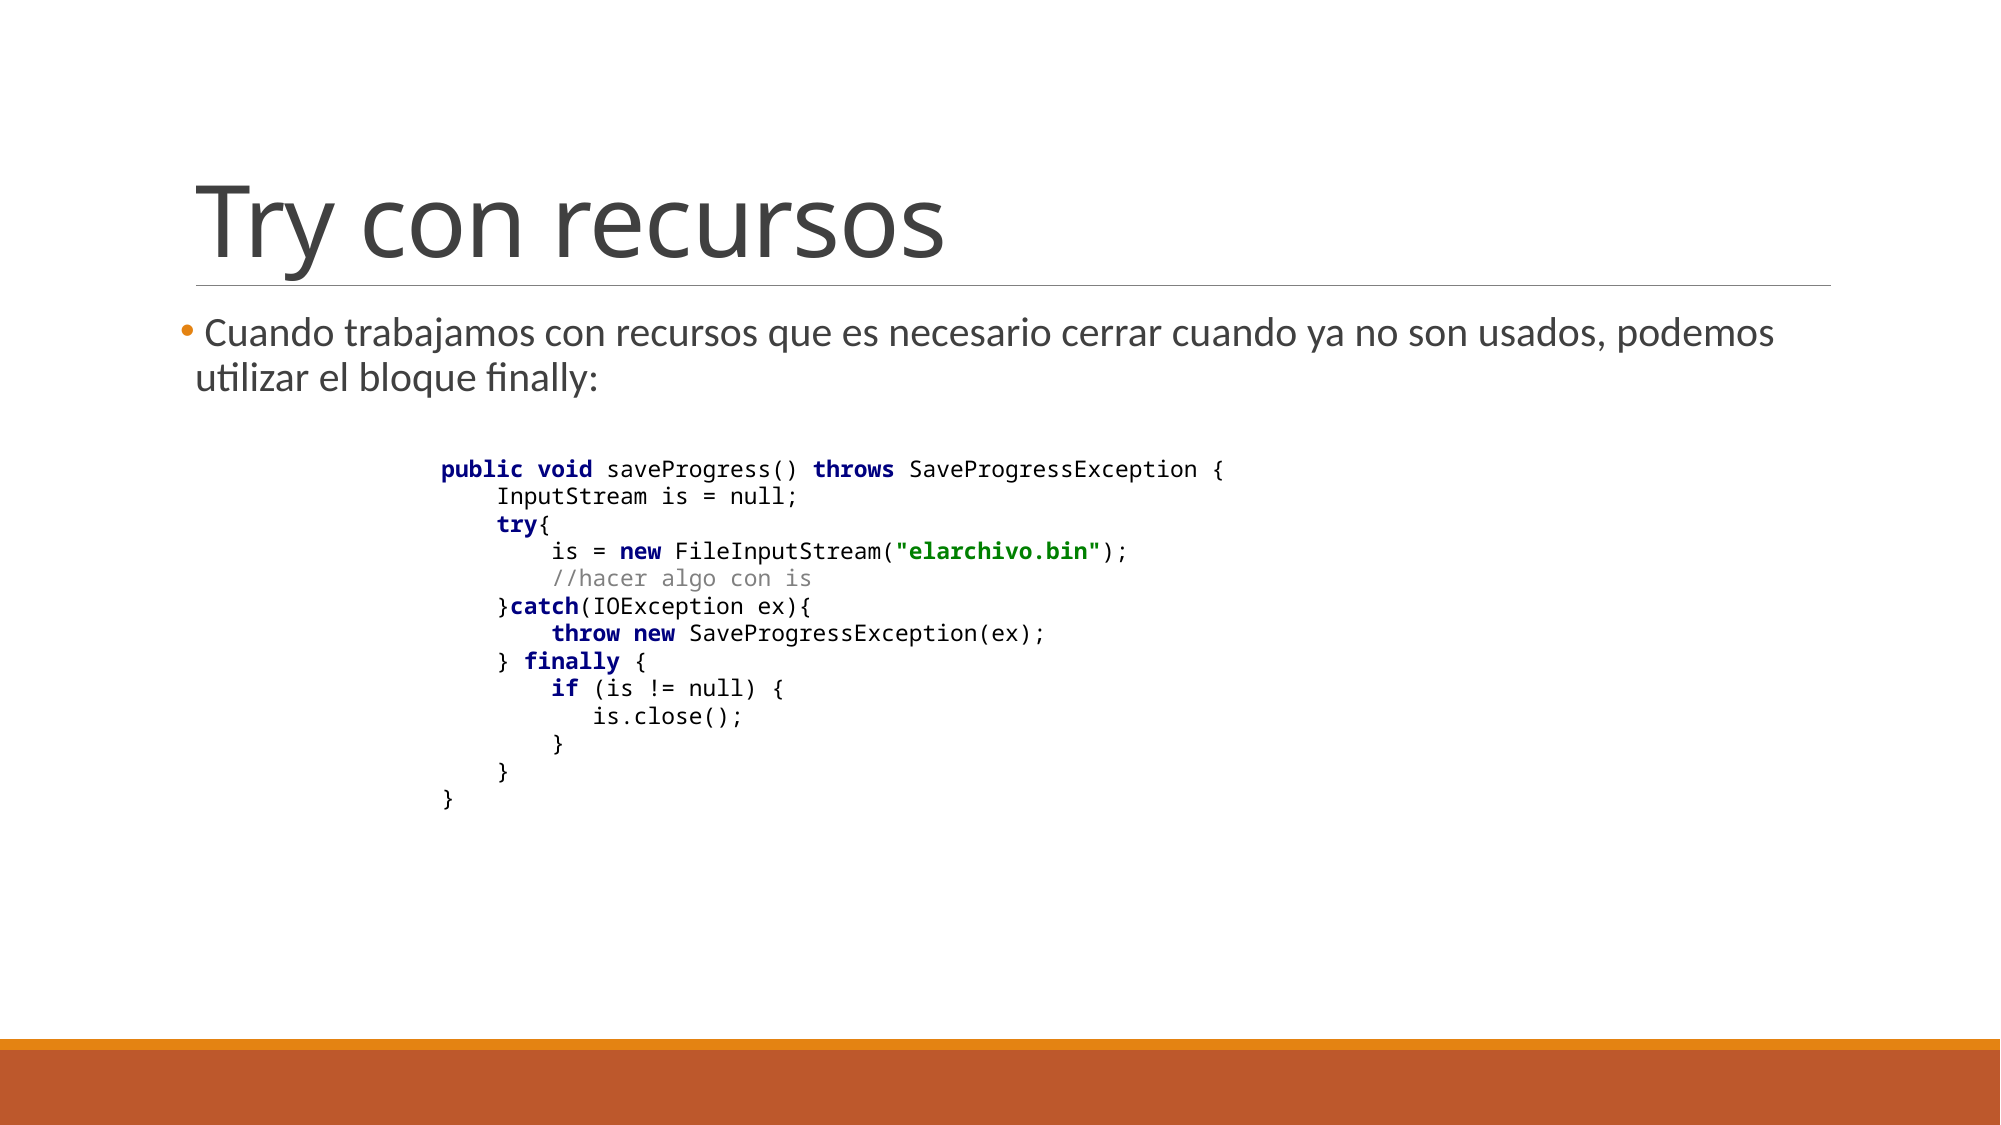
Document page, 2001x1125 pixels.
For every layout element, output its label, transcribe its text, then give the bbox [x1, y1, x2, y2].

text_box public void saveProgress() throws SaveProgressException { InputStream is = null; try{ is = new FileInputStream("elarchivo.bin"); //hacer algo con is }catch(IOException ex){ throw new SaveProgressException(ex); } finally { if (is != null) { is.close(); } } } [426, 446, 1245, 819]
title Try con recursos [180, 47, 1830, 285]
list Cuando trabajamos con recursos que es necesario cerrar cuando ya no son usados, podemos utilizar el bloque finally: [180, 302, 1830, 963]
